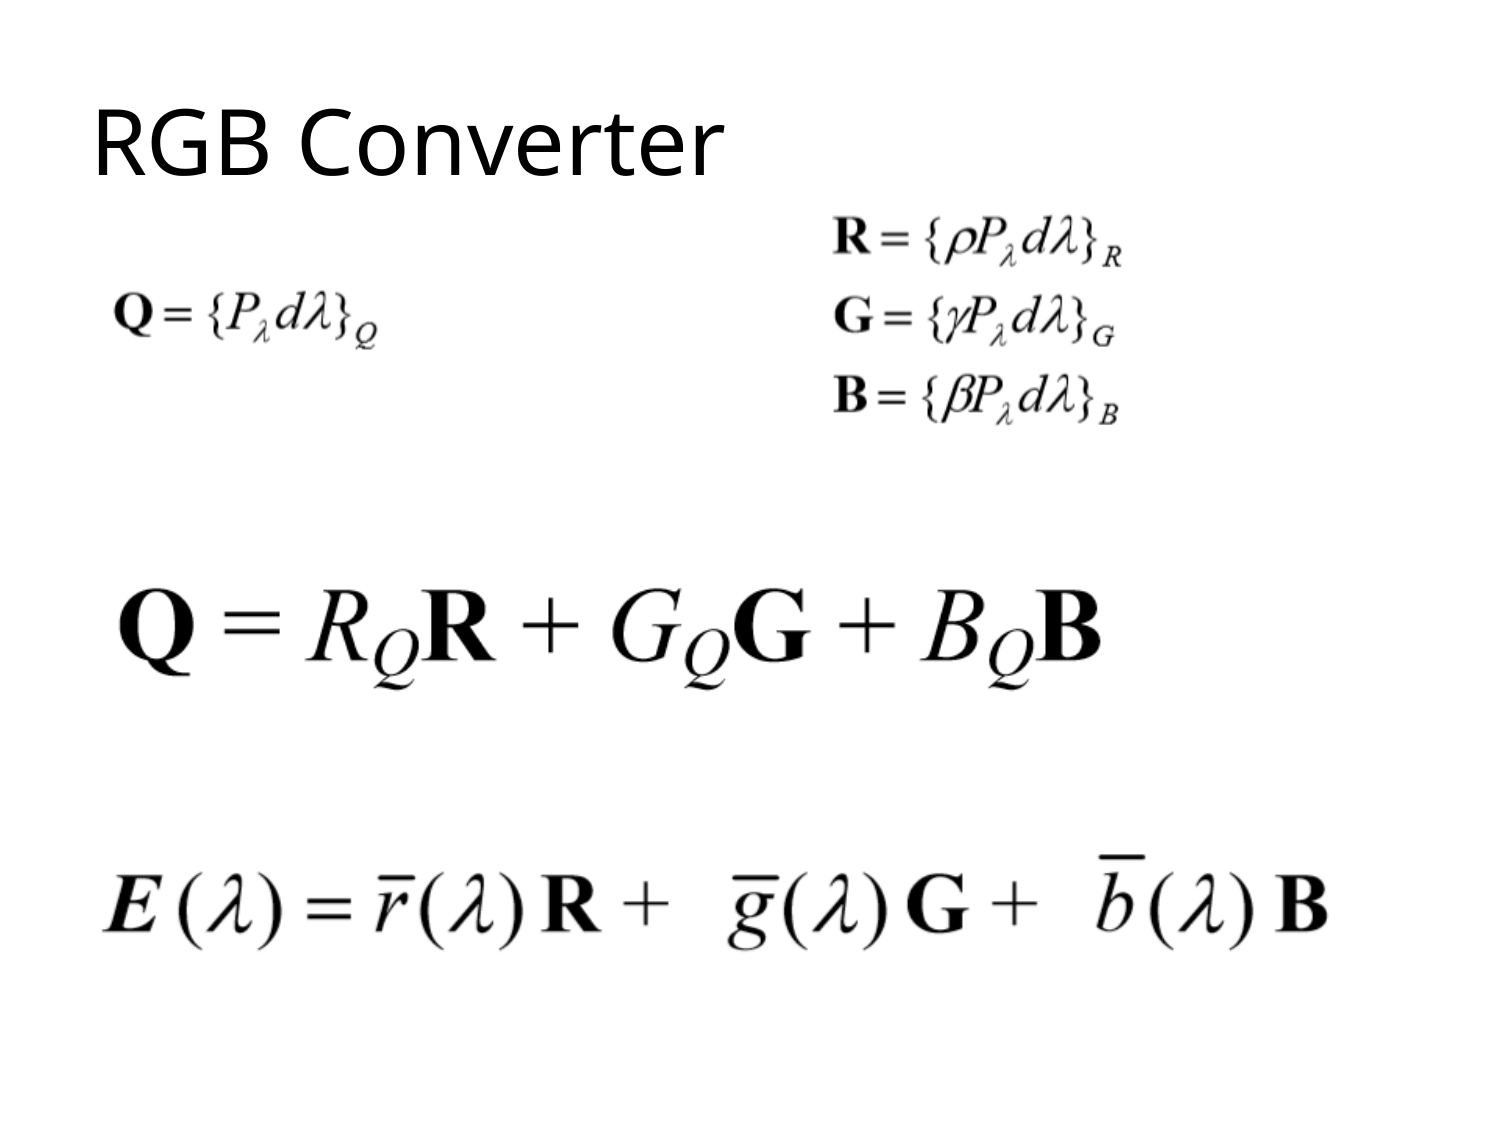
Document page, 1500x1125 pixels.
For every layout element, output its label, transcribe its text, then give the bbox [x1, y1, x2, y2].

title RGB Converter [75, 45, 1425, 233]
picture [808, 182, 1156, 459]
picture [83, 550, 1125, 711]
picture [83, 267, 398, 374]
picture [83, 821, 1349, 972]
